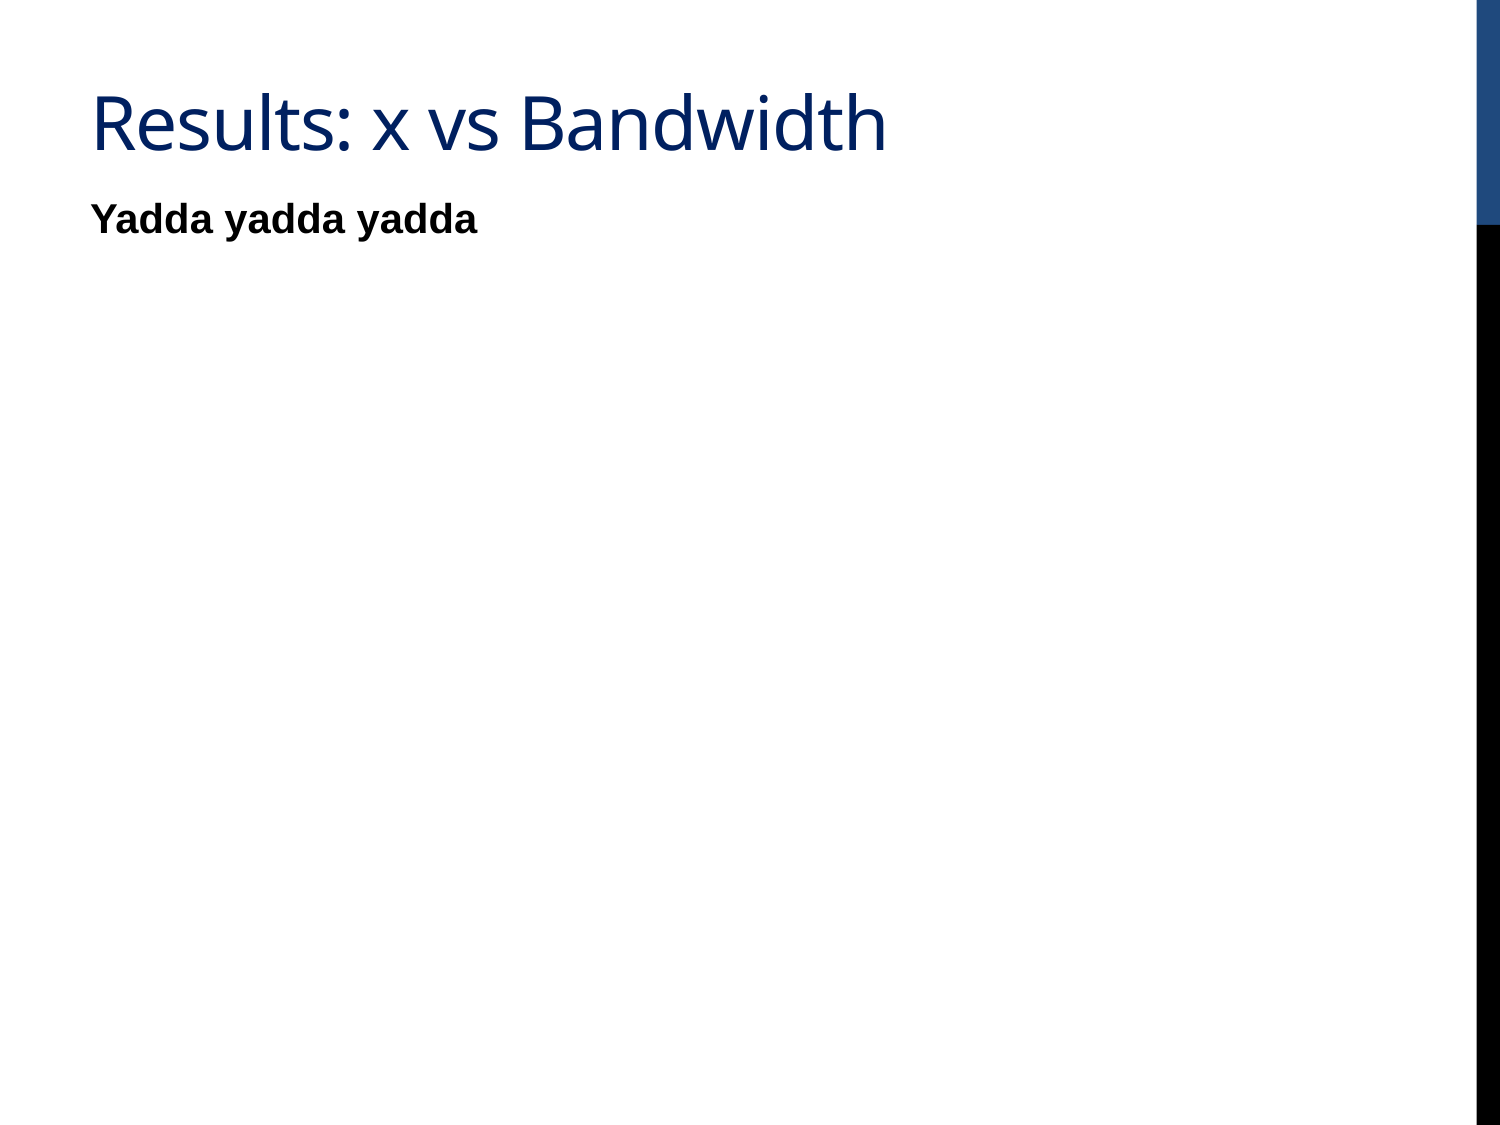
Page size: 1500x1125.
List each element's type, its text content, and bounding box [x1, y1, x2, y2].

list Yadda yadda yadda [75, 184, 1325, 1005]
title Results: x vs Bandwidth [75, 25, 1412, 173]
